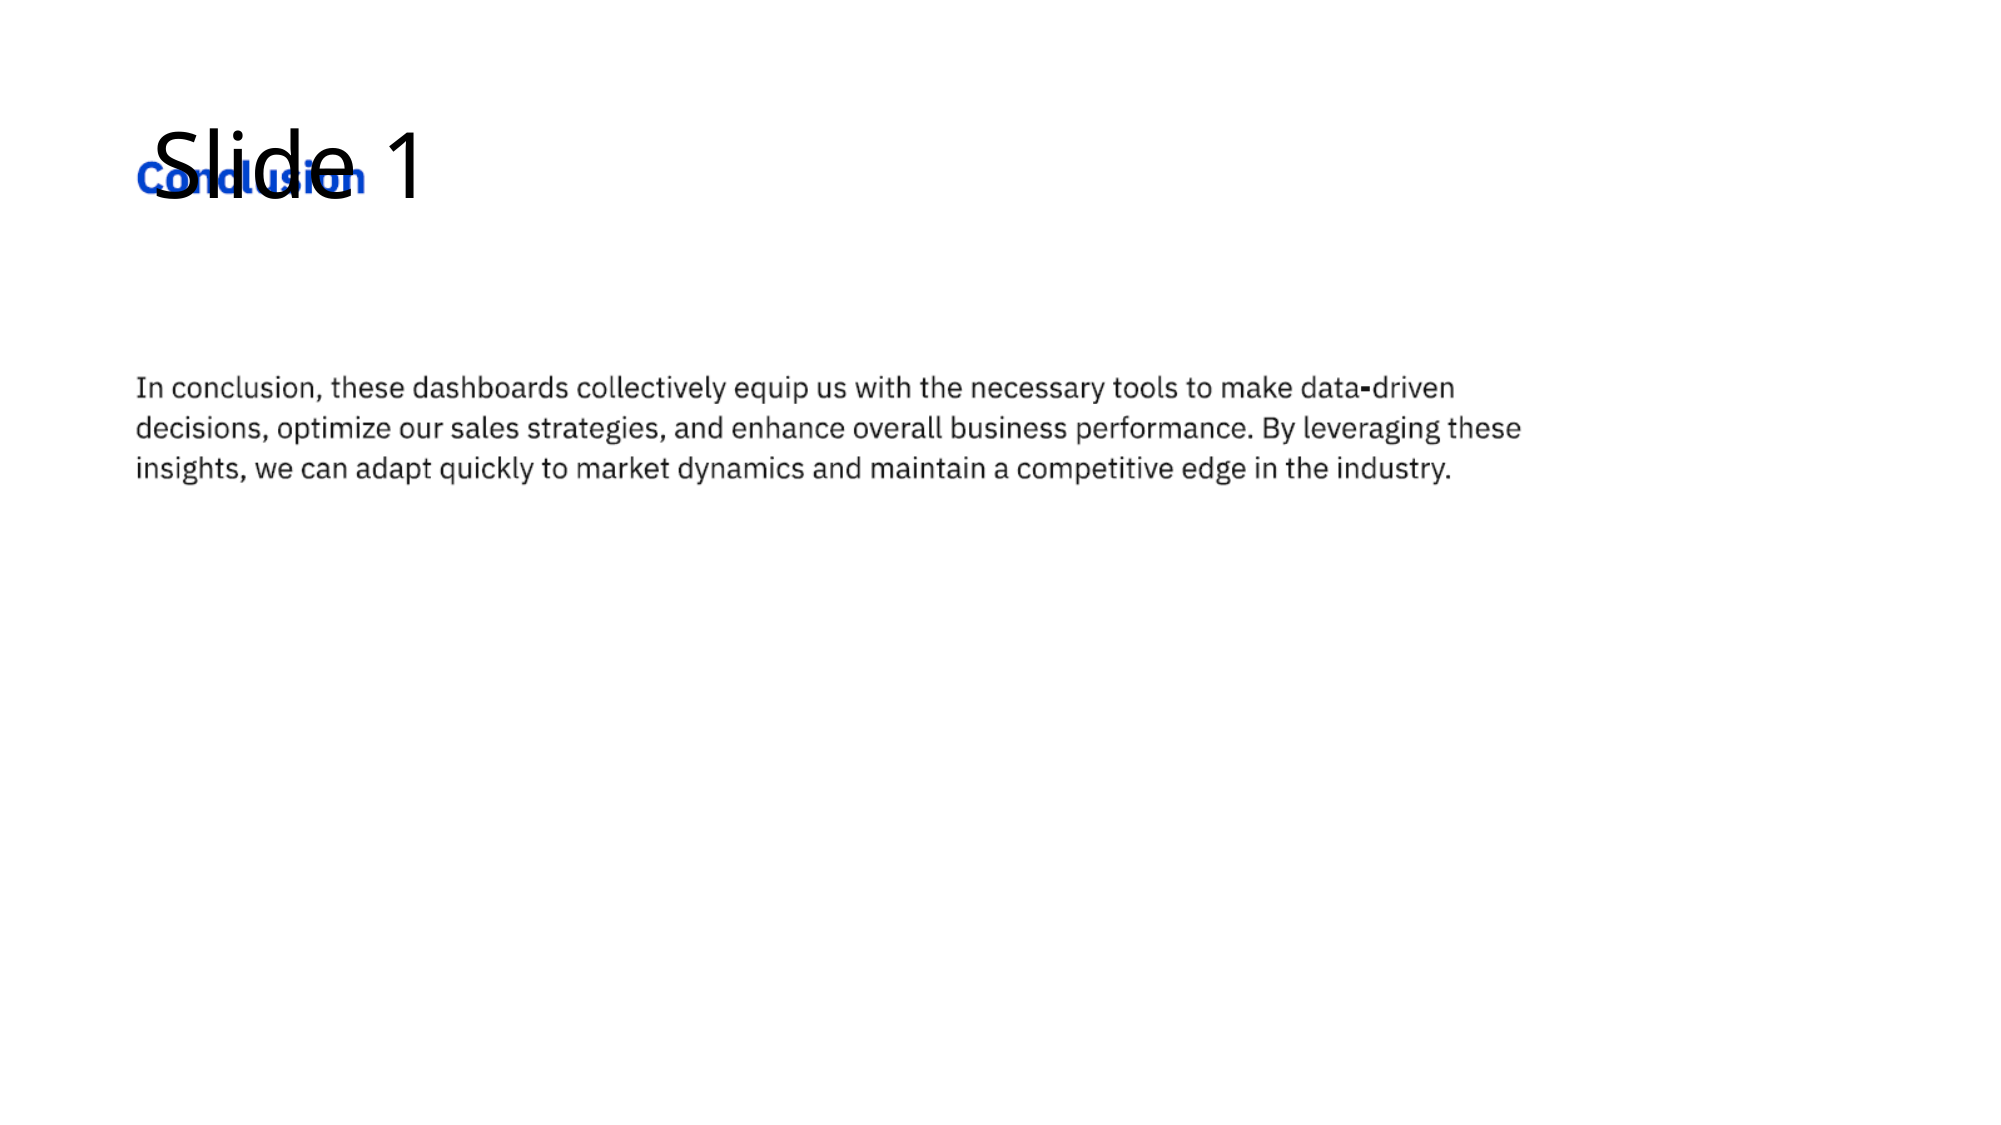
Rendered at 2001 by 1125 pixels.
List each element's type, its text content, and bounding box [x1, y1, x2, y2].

picture [128, 157, 1872, 968]
title Slide 1 [137, 59, 1863, 157]
